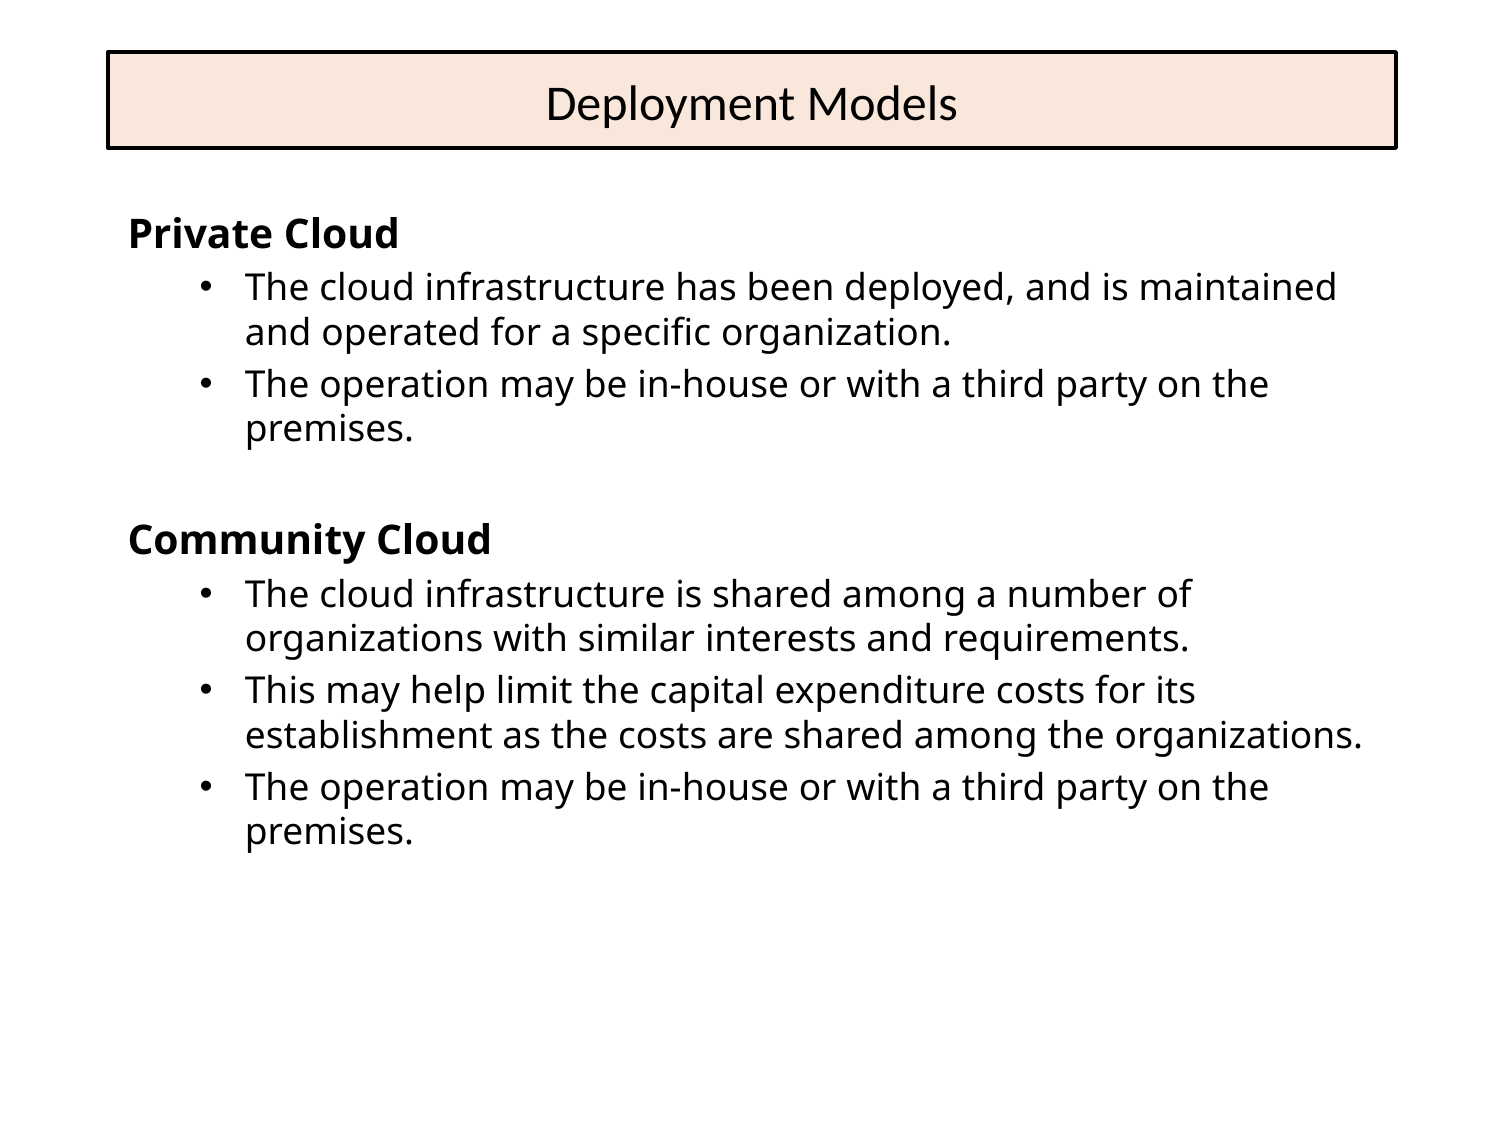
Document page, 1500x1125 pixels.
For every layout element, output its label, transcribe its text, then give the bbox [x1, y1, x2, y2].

title Deployment Models [106, 50, 1398, 150]
list Private Cloud The cloud infrastructure has been deployed, and is maintained and operated for a specific organization. The operation may be in-house or with a third party on the premises. Community Cloud The cloud infrastructure is shared among a number of organizations with similar interests and requirements. This may help limit the capital expenditure costs for its establishment as the costs are shared among the organizations. The operation may be in-house or with a third party on the premises. [112, 200, 1388, 875]
